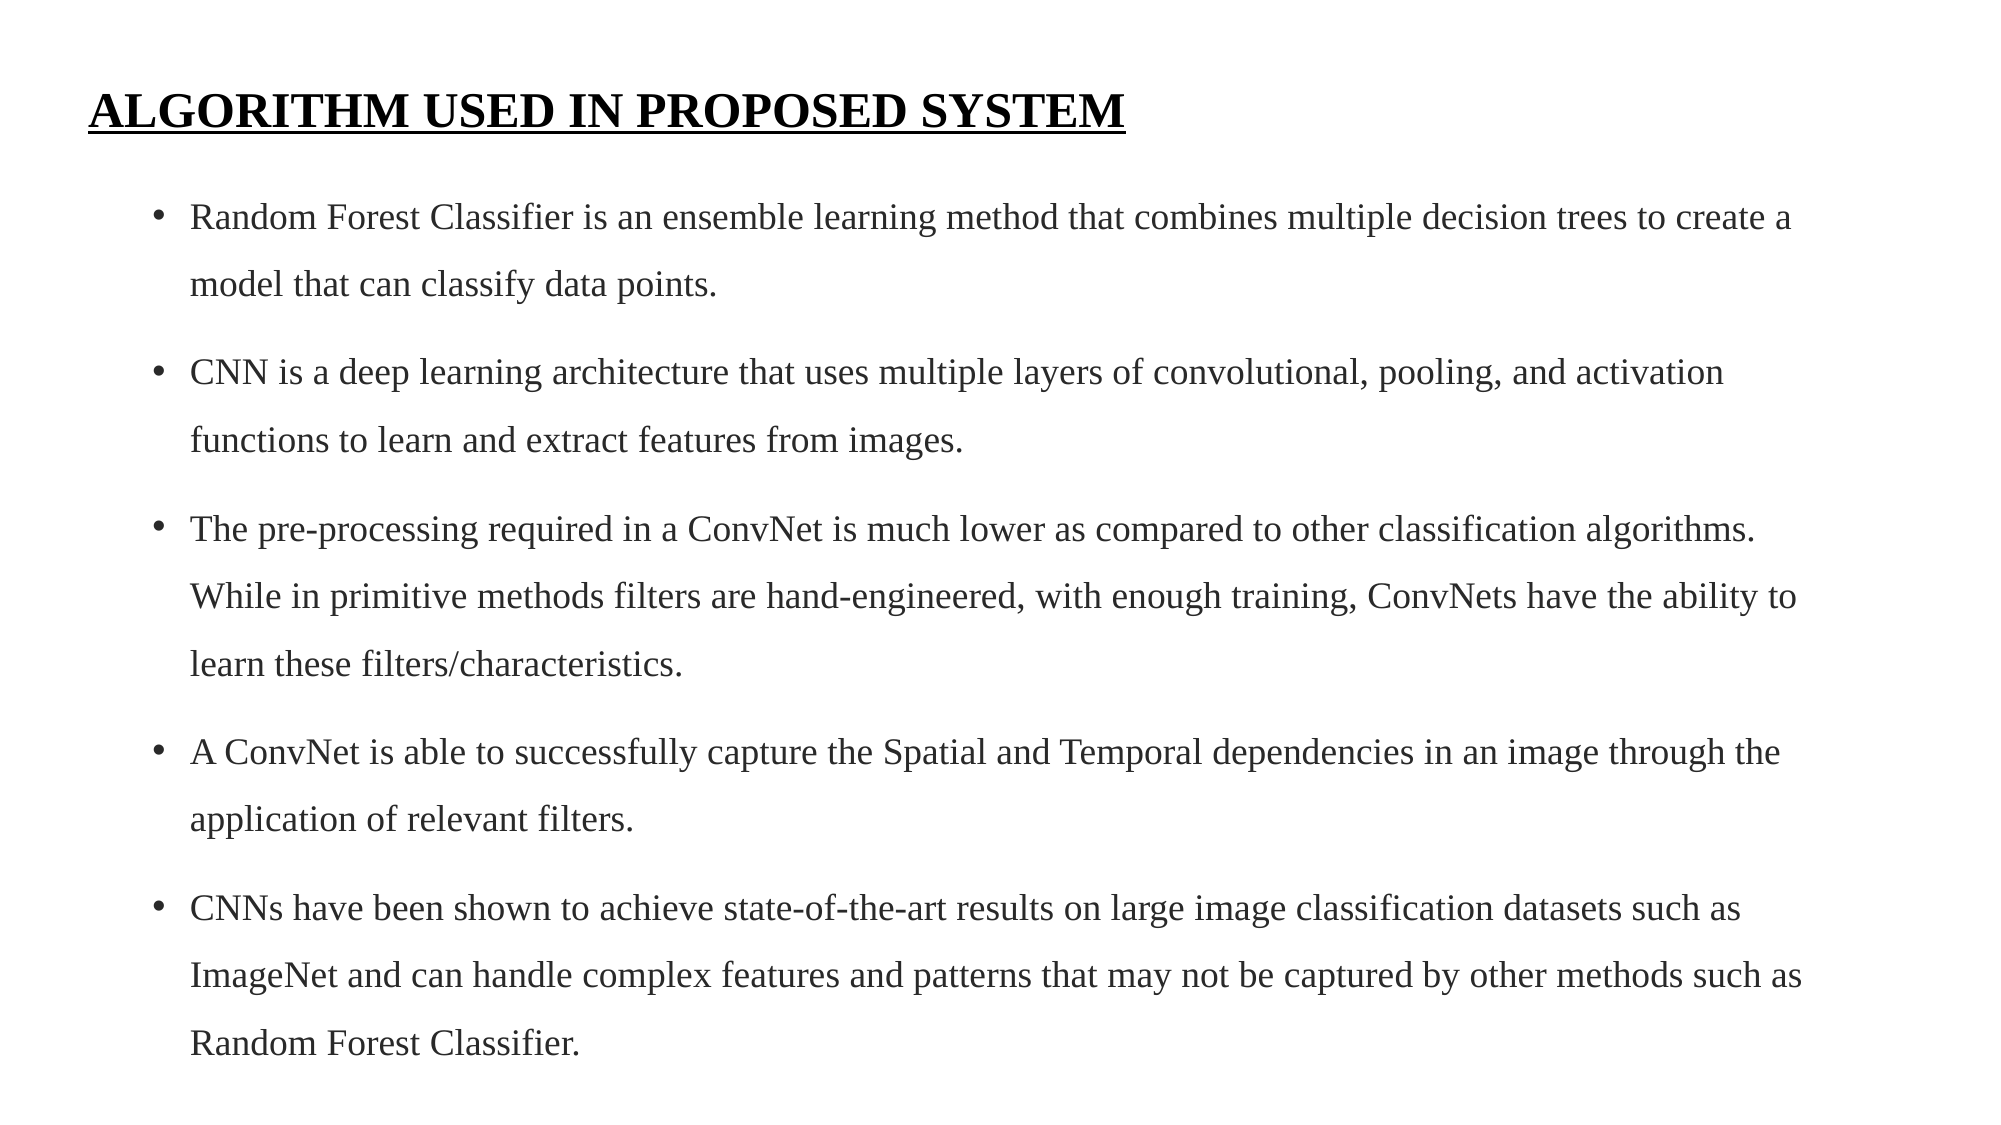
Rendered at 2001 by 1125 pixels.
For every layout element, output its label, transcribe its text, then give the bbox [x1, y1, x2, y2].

title ALGORITHM USED IN PROPOSED SYSTEM [73, 3, 1165, 221]
list Random Forest Classifier is an ensemble learning method that combines multiple decision trees to create a model that can classify data points. CNN is a deep learning architecture that uses multiple layers of convolutional, pooling, and activation functions to learn and extract features from images. The pre-processing required in a ConvNet is much lower as compared to other classification algorithms. While in primitive methods filters are hand-engineered, with enough training, ConvNets have the ability to learn these filters/characteristics. A ConvNet is able to successfully capture the Spatial and Temporal dependencies in an image through the application of relevant filters. CNNs have been shown to achieve state-of-the-art results on large image classification datasets such as ImageNet and can handle complex features and patterns that may not be captured by other methods such as Random Forest Classifier. [137, 161, 1863, 1075]
